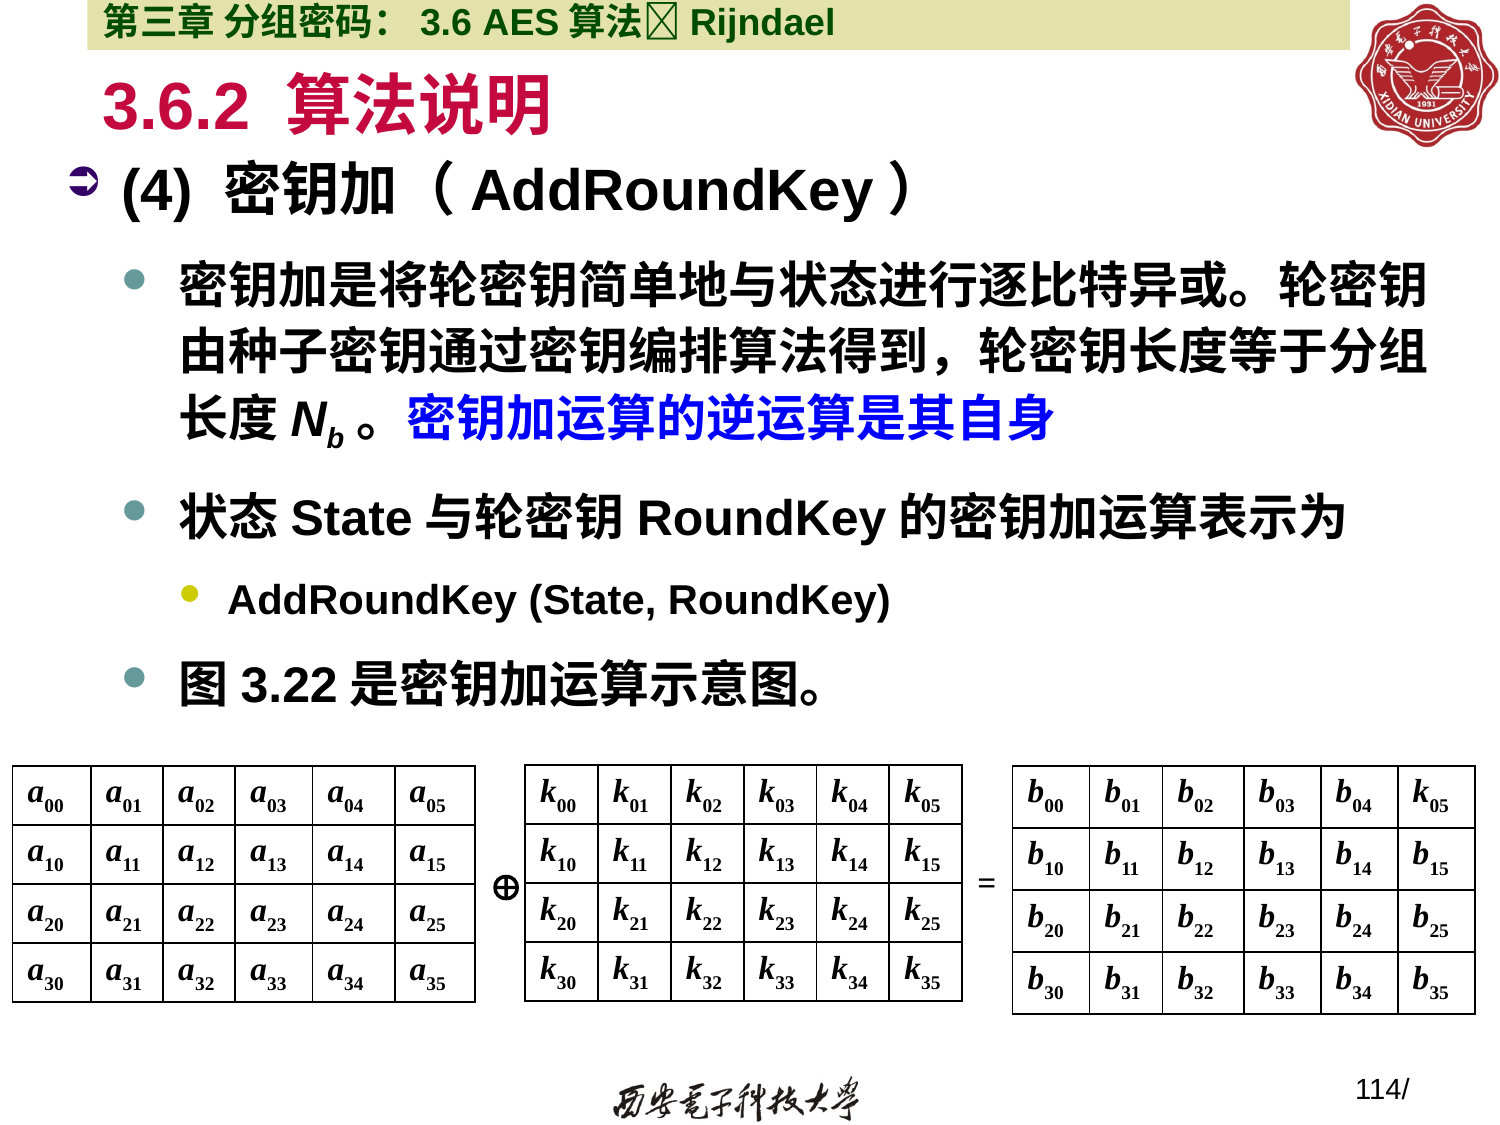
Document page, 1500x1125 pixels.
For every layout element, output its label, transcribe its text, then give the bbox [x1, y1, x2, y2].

table_cell b23 [1245, 891, 1320, 951]
table_cell b25 [1399, 891, 1474, 951]
picture [612, 1101, 863, 1125]
table_header a05 [396, 767, 474, 824]
table_cell b30 [1013, 953, 1089, 1013]
table_cell k15 [890, 825, 961, 882]
table_cell k35 [890, 943, 961, 1000]
text_box = [962, 853, 1012, 909]
table_cell a23 [236, 885, 312, 942]
slide_number 114/ [1212, 1062, 1426, 1113]
table_header a00 [13, 767, 90, 824]
table_cell k12 [672, 825, 743, 882]
table_cell b34 [1322, 953, 1397, 1013]
table_cell b21 [1090, 891, 1162, 951]
table_header a03 [236, 767, 312, 824]
table_cell a13 [236, 826, 312, 883]
table_cell a33 [236, 944, 312, 1001]
table_cell b22 [1163, 891, 1243, 951]
table_cell b11 [1090, 829, 1162, 889]
table_cell a22 [164, 885, 234, 942]
table_cell k30 [526, 943, 597, 1000]
table_header k05 [890, 766, 961, 823]
table_cell k20 [526, 884, 597, 941]
title 3.6.2 算法说明 [87, 62, 1351, 137]
table_header b02 [1163, 767, 1243, 827]
table_cell k33 [745, 943, 816, 1000]
table_header b01 [1090, 767, 1162, 827]
text_box 第三章 分组密码：3.6 AES算法Rijndael [87, 0, 1350, 50]
table_header b04 [1322, 767, 1397, 827]
table_cell b24 [1322, 891, 1397, 951]
table_header b03 [1245, 767, 1320, 827]
table_cell a11 [92, 826, 162, 883]
table_cell a21 [92, 885, 162, 942]
table_cell b13 [1245, 829, 1320, 889]
table_header a01 [92, 767, 162, 824]
table_cell k11 [599, 825, 670, 882]
table_cell a15 [396, 826, 474, 883]
table_cell a12 [164, 826, 234, 883]
table_cell b20 [1013, 891, 1089, 951]
table_cell k14 [817, 825, 888, 882]
table_cell b12 [1163, 829, 1243, 889]
table_cell k24 [817, 884, 888, 941]
table_cell b35 [1399, 953, 1474, 1013]
table_header k00 [526, 766, 597, 823]
table_header k05 [1399, 767, 1474, 827]
table_cell b31 [1090, 953, 1162, 1013]
table_cell b10 [1013, 829, 1089, 889]
table_cell k31 [599, 943, 670, 1000]
table_cell b32 [1163, 953, 1243, 1013]
picture [1350, 0, 1500, 150]
table_header b00 [1013, 767, 1089, 827]
table_header k01 [599, 766, 670, 823]
table_header a02 [164, 767, 234, 824]
table_cell b33 [1245, 953, 1320, 1013]
table_header k02 [672, 766, 743, 823]
table_cell b15 [1399, 829, 1474, 889]
table_cell a31 [92, 944, 162, 1001]
table_cell a14 [313, 826, 394, 883]
list (4) 密钥加（AddRoundKey） 密钥加是将轮密钥简单地与状态进行逐比特异或。轮密钥由种子密钥通过密钥编排算法得到，轮密钥长度等于分组长度Nb。密钥加运算的逆运算是其自身 状态State与轮密钥RoundKey的密钥加运算表示为 AddRoundKey (State, RoundKey) 图3.22是密钥加运算示意图。 [49, 909, 1463, 1101]
table_cell a35 [396, 944, 474, 1001]
table_cell k10 [526, 825, 597, 882]
text_box  [476, 838, 524, 941]
table_header k03 [745, 766, 816, 823]
table_cell k34 [817, 943, 888, 1000]
table_header a04 [313, 767, 394, 824]
table_cell k21 [599, 884, 670, 941]
table_cell a30 [13, 944, 90, 1001]
table_cell a25 [396, 885, 474, 942]
table_cell a20 [13, 885, 90, 942]
table_cell a10 [13, 826, 90, 883]
table_cell a32 [164, 944, 234, 1001]
table_cell k23 [745, 884, 816, 941]
table_cell k22 [672, 884, 743, 941]
table_cell k32 [672, 943, 743, 1000]
table_cell a34 [313, 944, 394, 1001]
table_cell a24 [313, 885, 394, 942]
table_cell k25 [890, 884, 961, 941]
table_header k04 [817, 766, 888, 823]
list (4) 密钥加（AddRoundKey） 密钥加是将轮密钥简单地与状态进行逐比特异或。轮密钥由种子密钥通过密钥编排算法得到，轮密钥长度等于分组长度Nb。密钥加运算的逆运算是其自身 状态State与轮密钥RoundKey的密钥加运算表示为 AddRoundKey (State, RoundKey) 图3.22是密钥加运算示意图。 [49, 137, 1463, 853]
table_cell b14 [1322, 829, 1397, 889]
table_cell k13 [745, 825, 816, 882]
